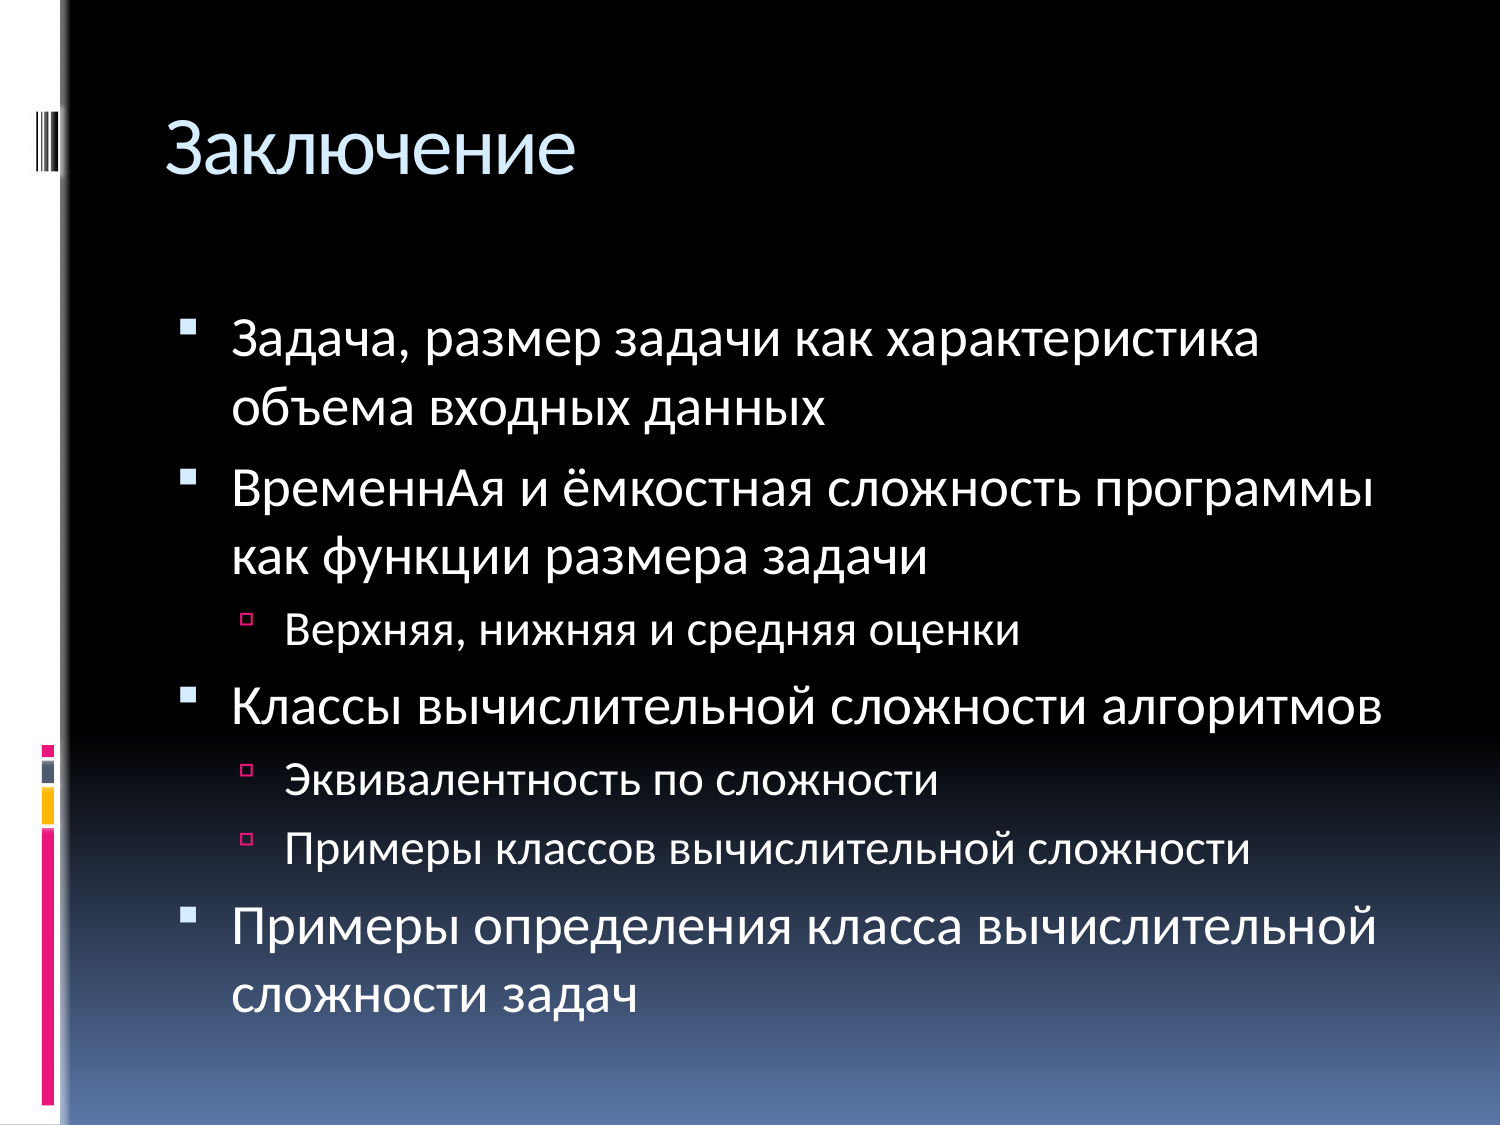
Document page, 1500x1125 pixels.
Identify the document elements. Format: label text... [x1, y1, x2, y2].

title Заключение [150, 83, 1425, 234]
list Задача, размер задачи как характеристика объема входных данных ВременнАя и ёмкостная сложность программы как функции размера задачи Верхняя, нижняя и средняя оценки Классы вычислительной сложности алгоритмов Эквивалентность по сложности Примеры классов вычислительной сложности Примеры определения класса вычислительной сложности задач [150, 292, 1425, 1043]
